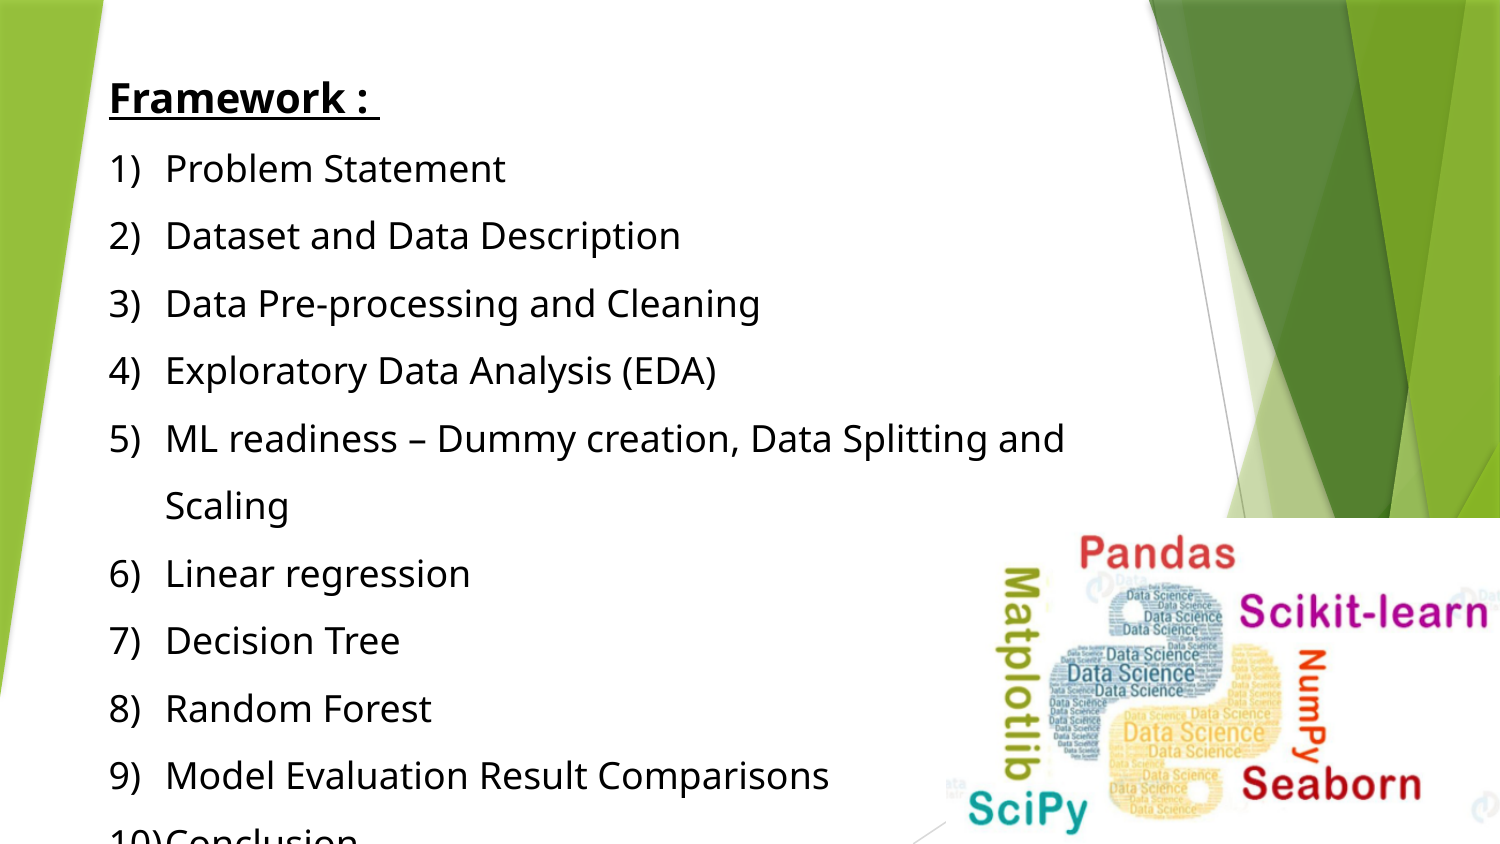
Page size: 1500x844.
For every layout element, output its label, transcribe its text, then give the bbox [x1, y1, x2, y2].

text_box Framework : Problem Statement Dataset and Data Description Data Pre-processing and Cleaning Exploratory Data Analysis (EDA) ML readiness – Dummy creation, Data Splitting and Scaling Linear regression Decision Tree Random Forest Model Evaluation Result Comparisons Conclusion [93, 39, 1201, 844]
picture [946, 518, 1500, 844]
